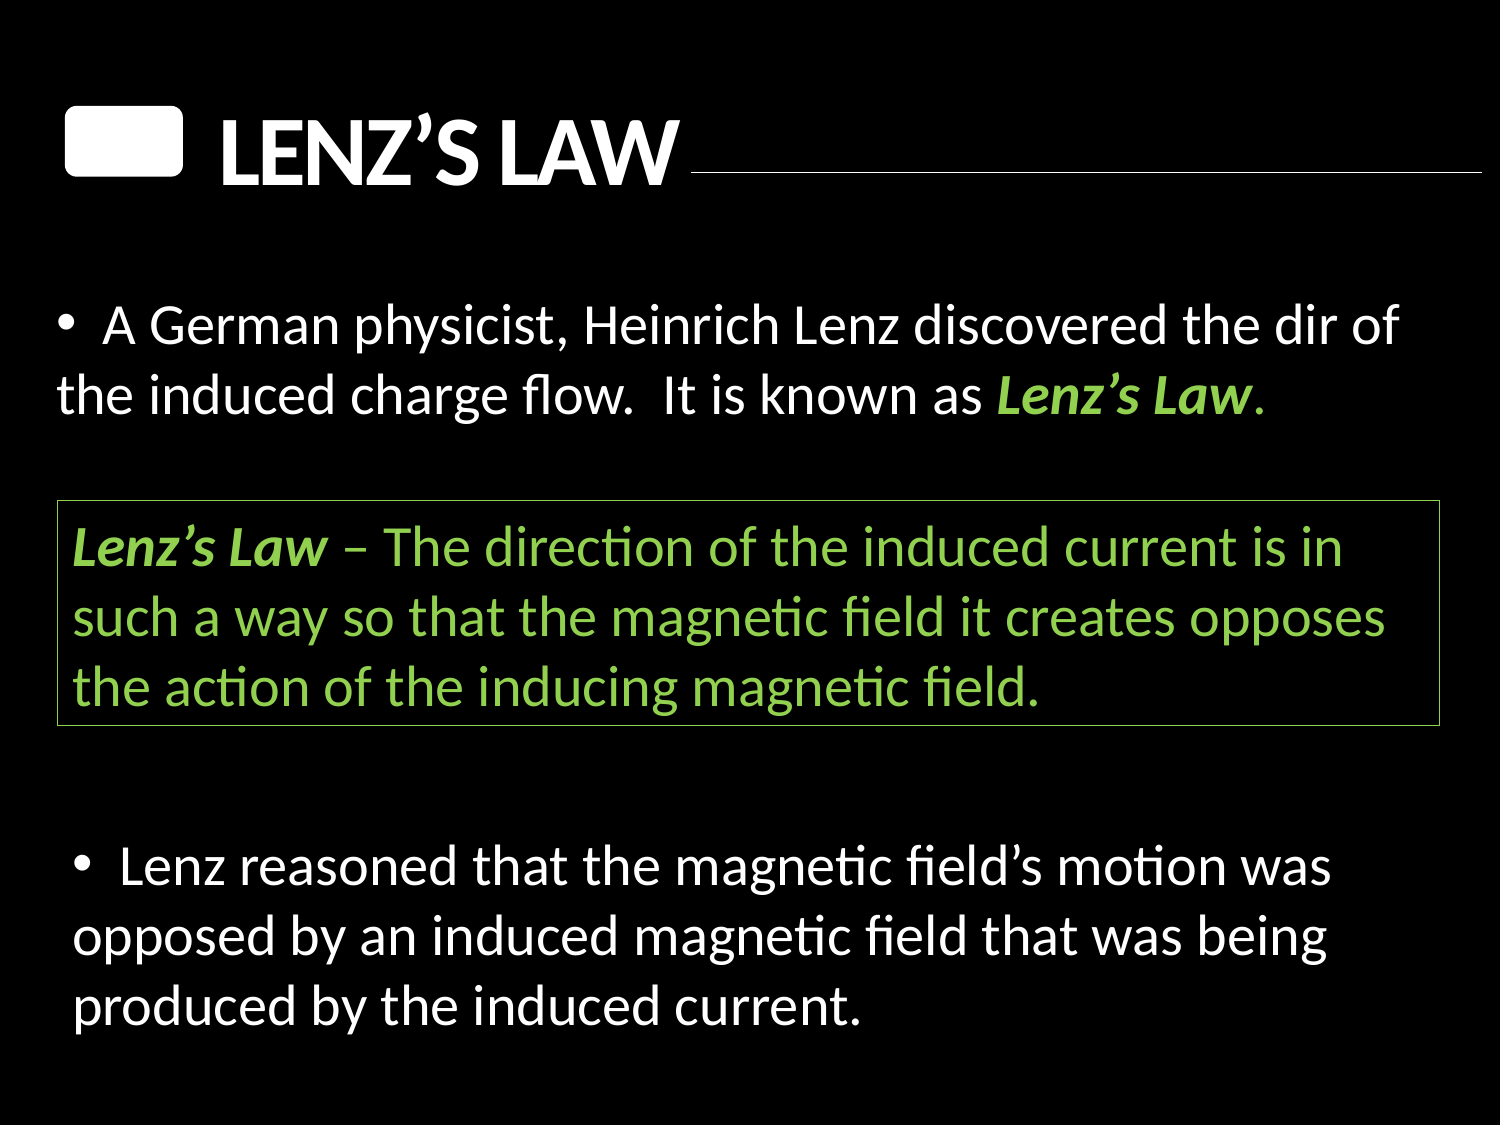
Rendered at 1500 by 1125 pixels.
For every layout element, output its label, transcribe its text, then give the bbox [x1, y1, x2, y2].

text_box Lenz’s Law – The direction of the induced current is in such a way so that the magnetic field it creates opposes the action of the inducing magnetic field. [57, 500, 1440, 726]
text_box A German physicist, Heinrich Lenz discovered the dir of the induced charge flow. It is known as Lenz’s Law. [41, 278, 1469, 434]
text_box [64, 77, 1495, 215]
text_box Lenz reasoned that the magnetic field’s motion was opposed by an induced magnetic field that was being produced by the induced current. [57, 819, 1376, 1045]
